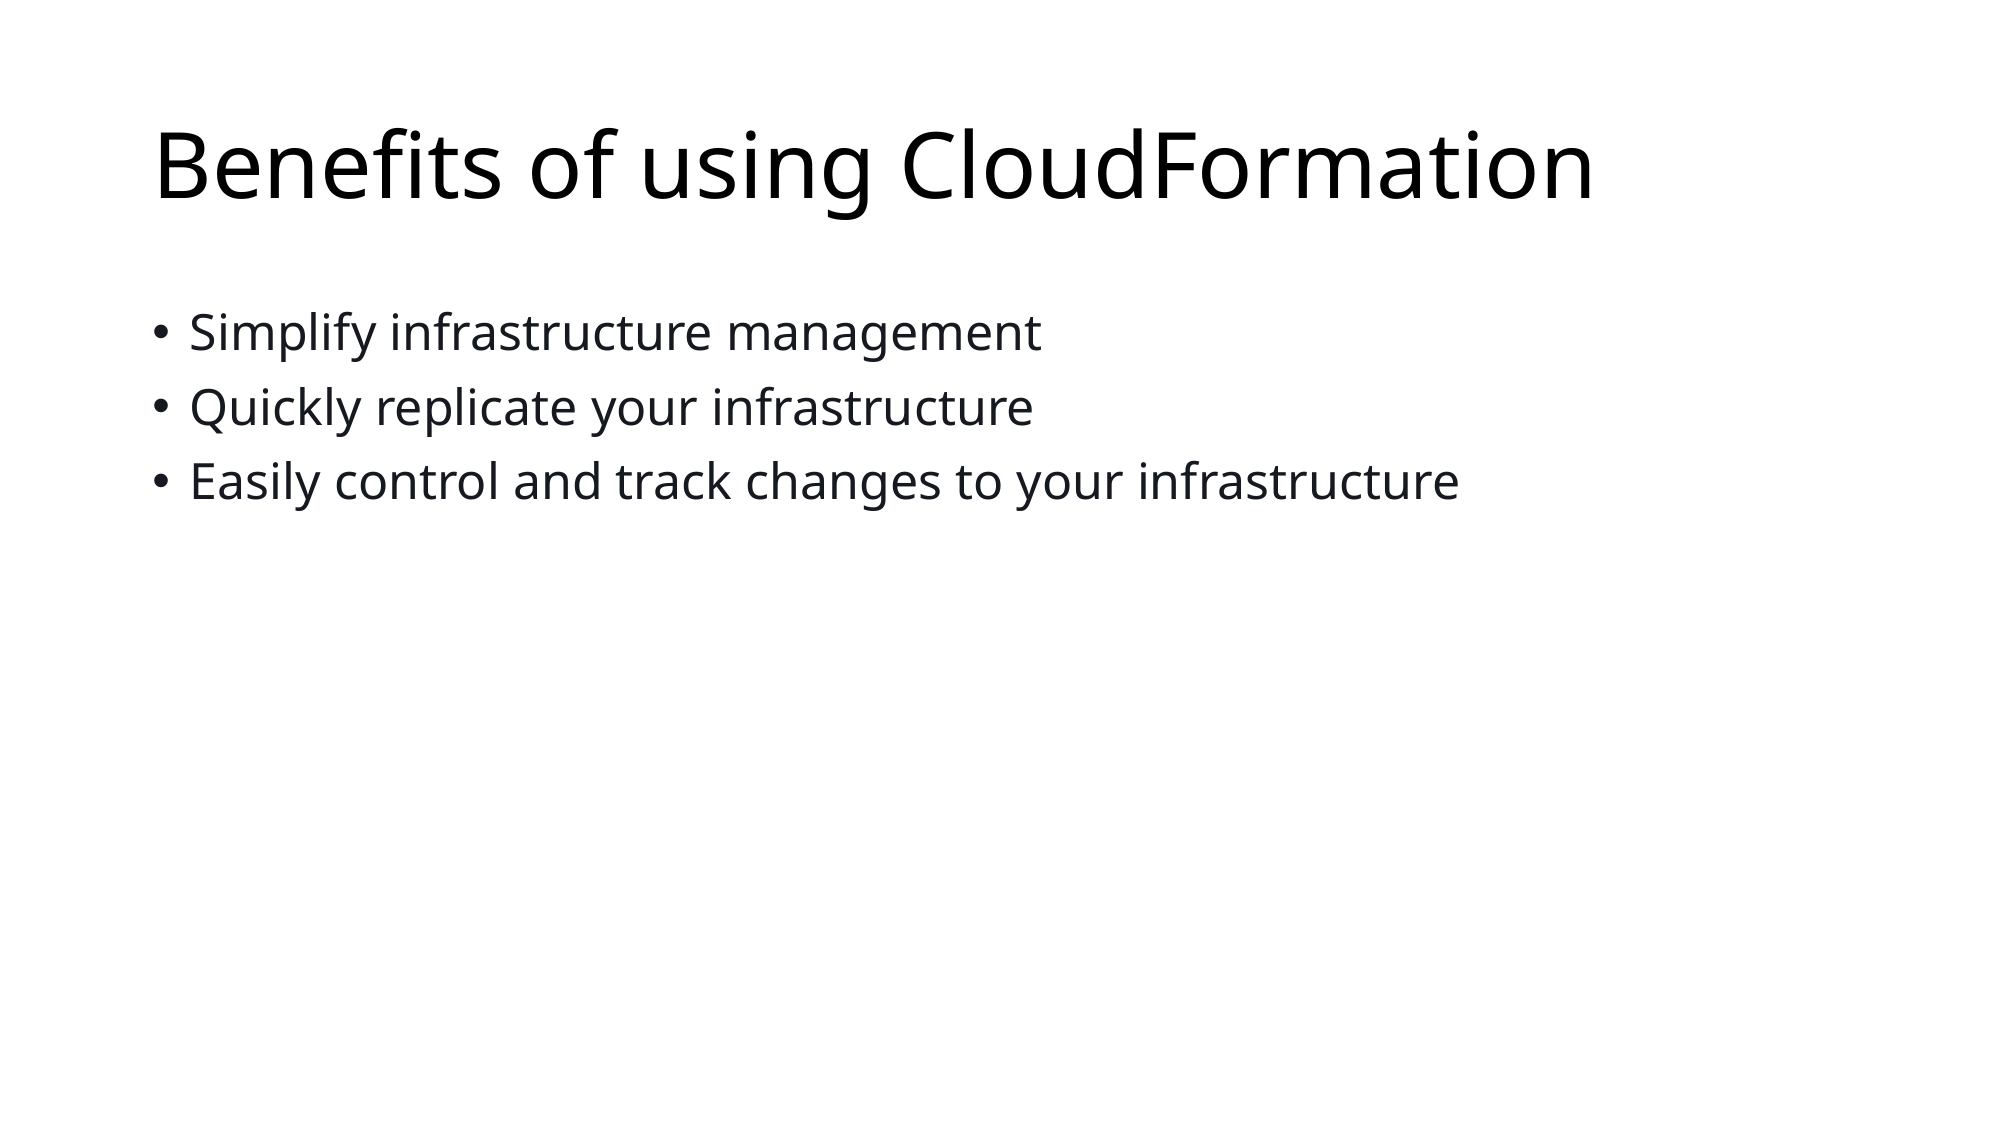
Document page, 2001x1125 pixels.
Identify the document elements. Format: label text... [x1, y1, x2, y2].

title Benefits of using CloudFormation [137, 59, 1863, 278]
list Simplify infrastructure management Quickly replicate your infrastructure Easily control and track changes to your infrastructure [137, 299, 1863, 1014]
